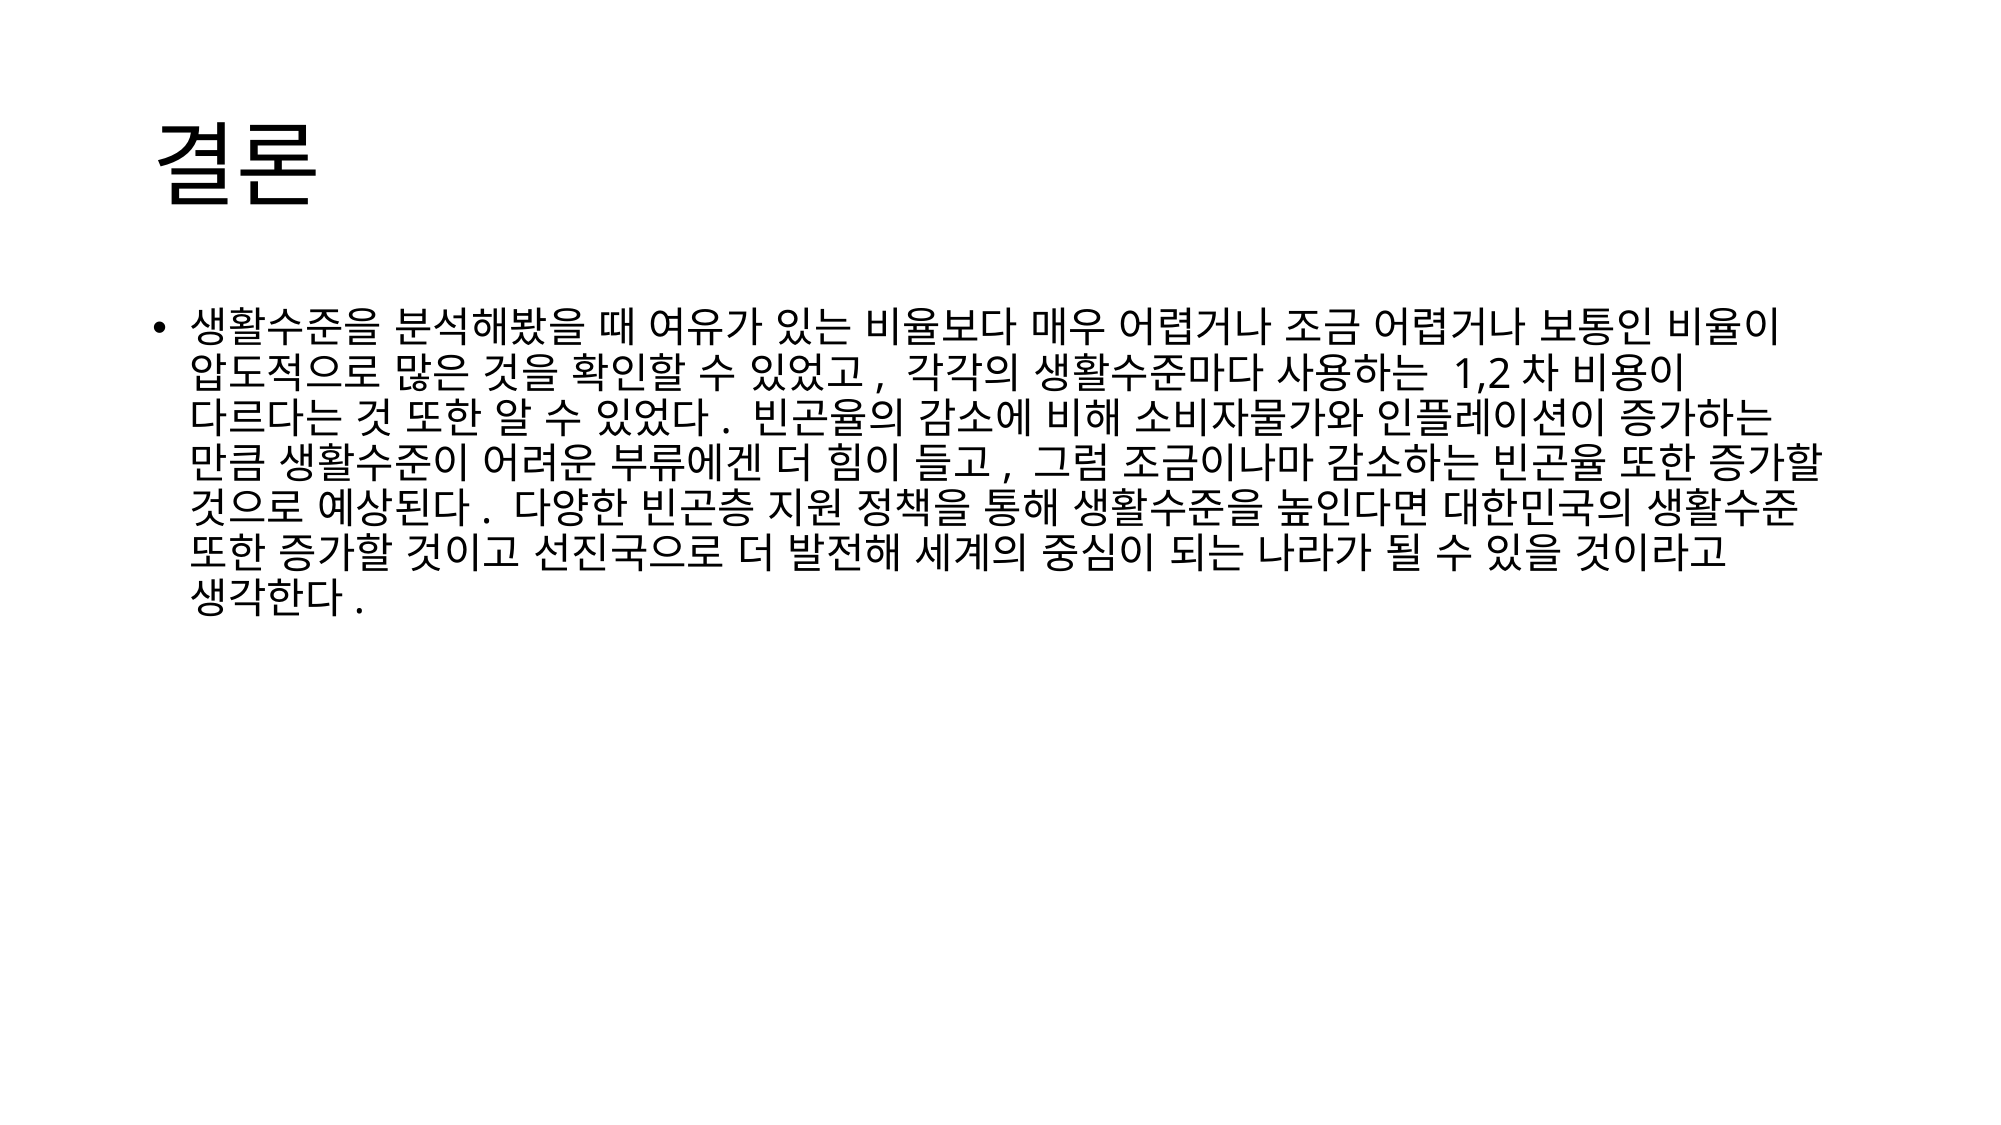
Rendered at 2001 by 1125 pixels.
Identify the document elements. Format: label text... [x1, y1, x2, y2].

list 생활수준을 분석해봤을 때 여유가 있는 비율보다 매우 어렵거나 조금 어렵거나 보통인 비율이 압도적으로 많은 것을 확인할 수 있었고, 각각의 생활수준마다 사용하는 1,2차 비용이 다르다는 것 또한 알 수 있었다. 빈곤율의 감소에 비해 소비자물가와 인플레이션이 증가하는 만큼 생활수준이 어려운 부류에겐 더 힘이 들고, 그럼 조금이나마 감소하는 빈곤율 또한 증가할 것으로 예상된다. 다양한 빈곤층 지원 정책을 통해 생활수준을 높인다면 대한민국의 생활수준 또한 증가할 것이고 선진국으로 더 발전해 세계의 중심이 되는 나라가 될 수 있을 것이라고 생각한다. [137, 299, 1863, 1014]
title 결론 [137, 59, 1863, 278]
